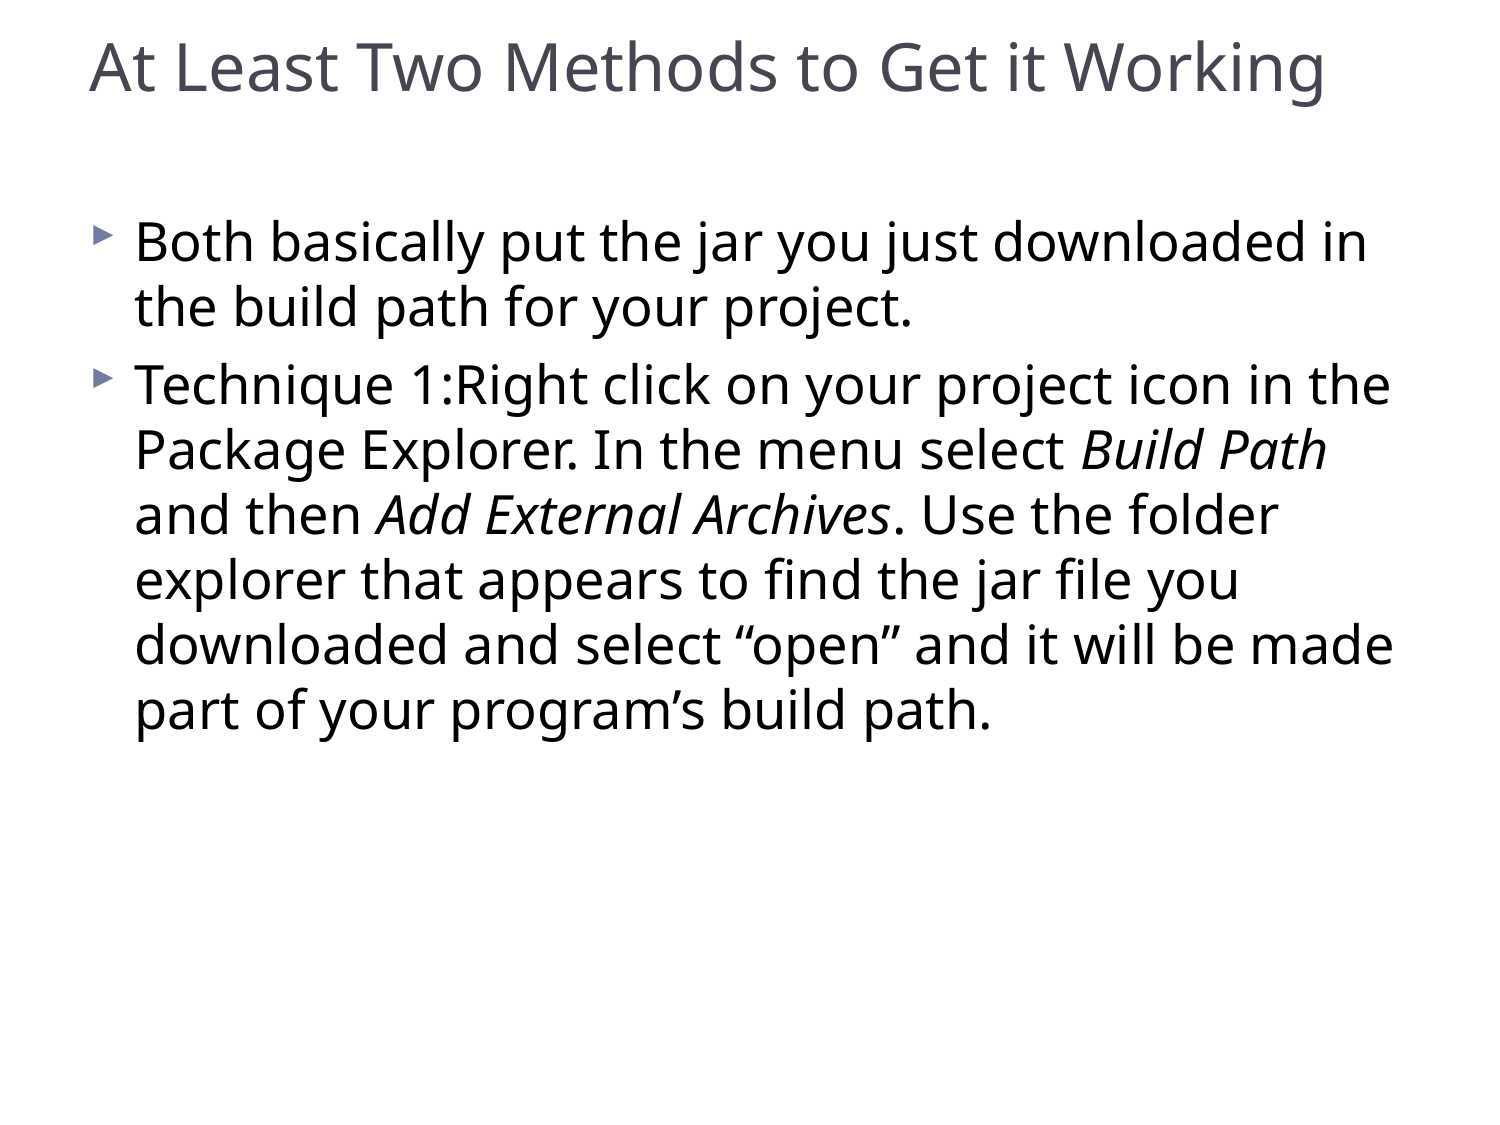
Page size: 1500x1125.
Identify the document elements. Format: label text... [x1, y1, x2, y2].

list Both basically put the jar you just downloaded in the build path for your project. Technique 1:Right click on your project icon in the Package Explorer. In the menu select Build Path and then Add External Archives. Use the folder explorer that appears to find the jar file you downloaded and select “open” and it will be made part of your program’s build path. [75, 200, 1425, 1010]
title At Least Two Methods to Get it Working [75, 0, 1425, 113]
